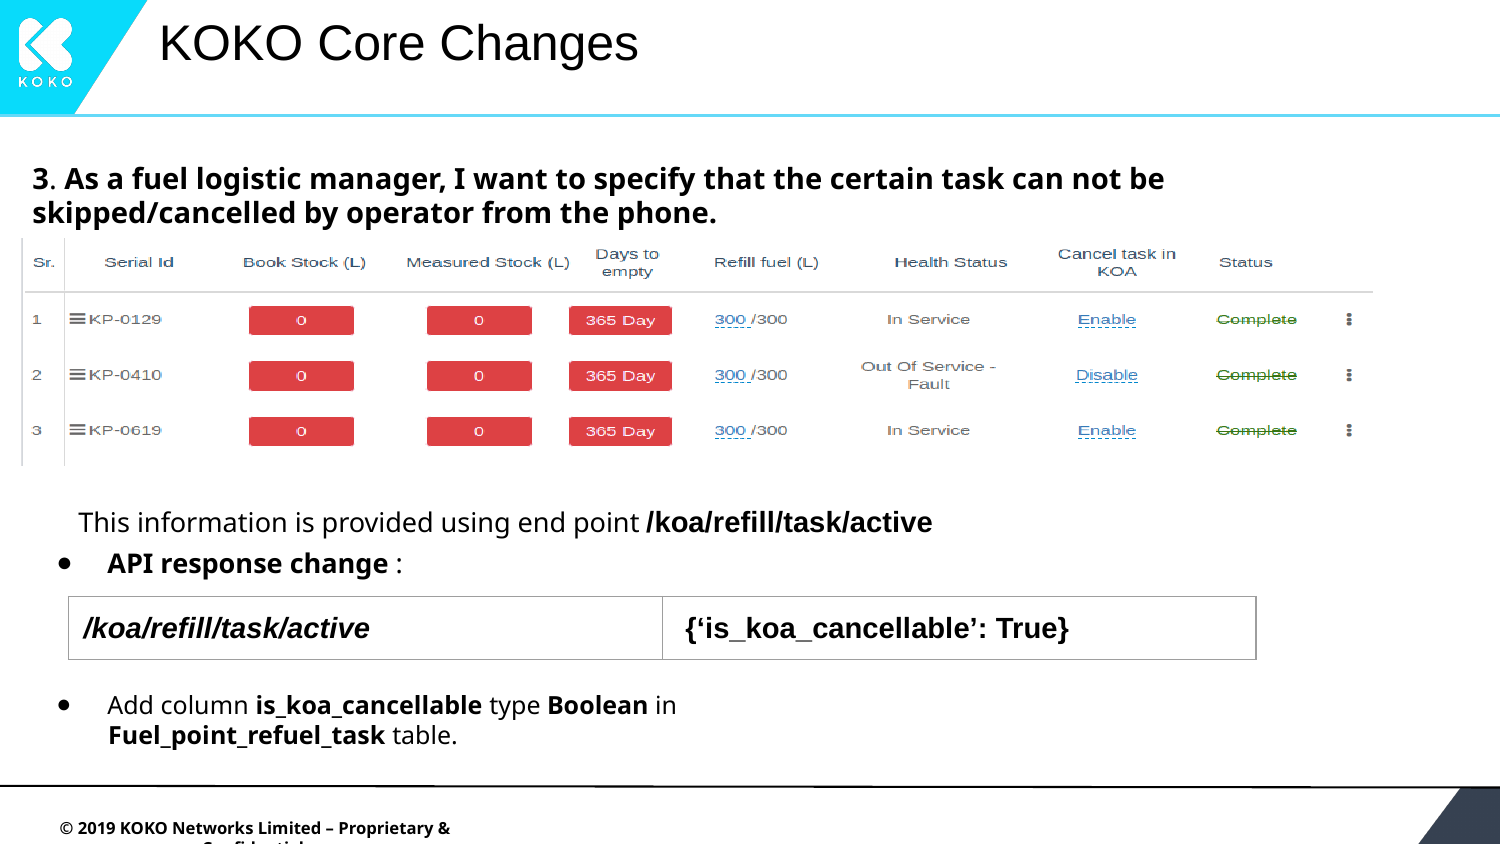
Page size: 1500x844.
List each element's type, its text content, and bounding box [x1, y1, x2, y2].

table_header {‘is_koa_cancellable’: True} [663, 597, 1255, 659]
table_header /koa/refill/task/active [69, 597, 662, 659]
subtitle 3. As a fuel logistic manager, I want to specify that the certain task can not be skipped/cancelled by operator from the phone. Dfdfdfdfdd This information is provided using end point /koa/refill/task/active API response change : Add column is_koa_cancellable type Boolean in Fuel_point_refuel_task table. [21, 119, 1444, 761]
title KOKO Core Changes [147, 11, 1444, 108]
picture [20, 238, 1373, 466]
picture [1419, 789, 1500, 844]
picture [0, 0, 148, 114]
